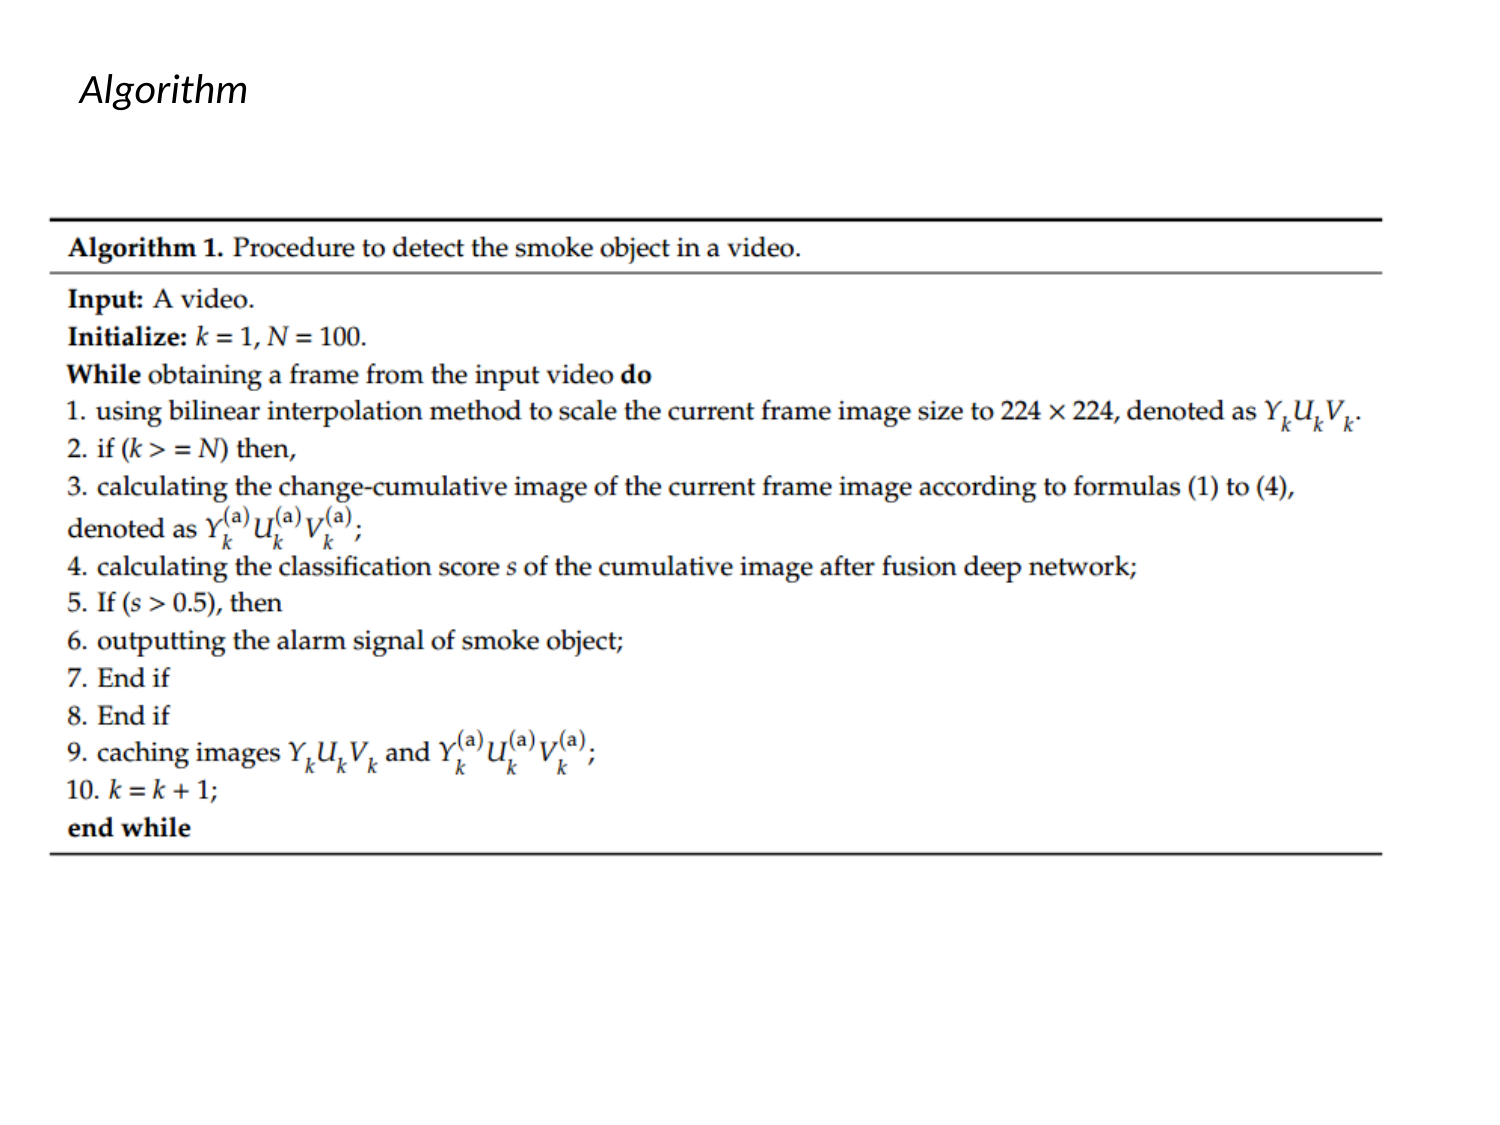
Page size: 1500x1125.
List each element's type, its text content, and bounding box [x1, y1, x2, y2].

text_box Algorithm [64, 54, 1270, 120]
picture [19, 184, 1500, 882]
